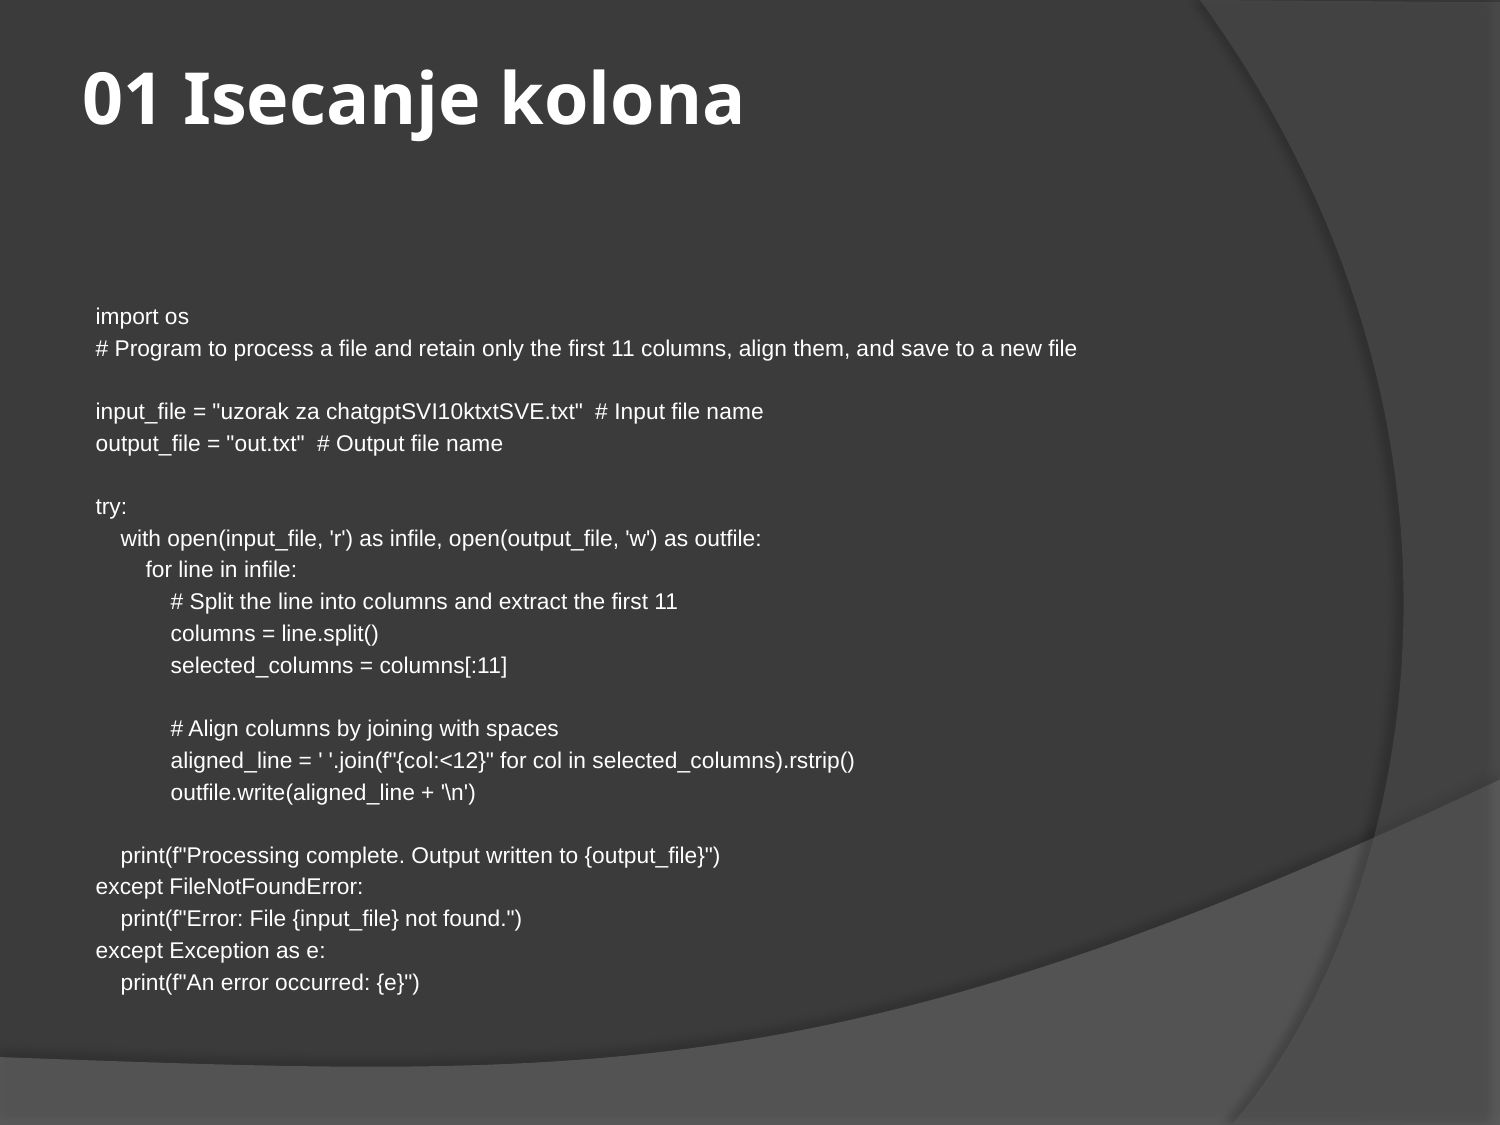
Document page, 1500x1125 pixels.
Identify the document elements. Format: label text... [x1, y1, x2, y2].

title 01 Isecanje kolona [75, 45, 1300, 233]
list import os # Program to process a file and retain only the first 11 columns, align them, and save to a new file input_file = "uzorak za chatgptSVI10ktxtSVE.txt" # Input file name output_file = "out.txt" # Output file name try: with open(input_file, 'r') as infile, open(output_file, 'w') as outfile: for line in infile: # Split the line into columns and extract the first 11 columns = line.split() selected_columns = columns[:11] # Align columns by joining with spaces aligned_line = ' '.join(f"{col:<12}" for col in selected_columns).rstrip() outfile.write(aligned_line + '\n') print(f"Processing complete. Output written to {output_file}") except FileNotFoundError: print(f"Error: File {input_file} not found.") except Exception as e: print(f"An error occurred: {e}") [75, 262, 1300, 1005]
